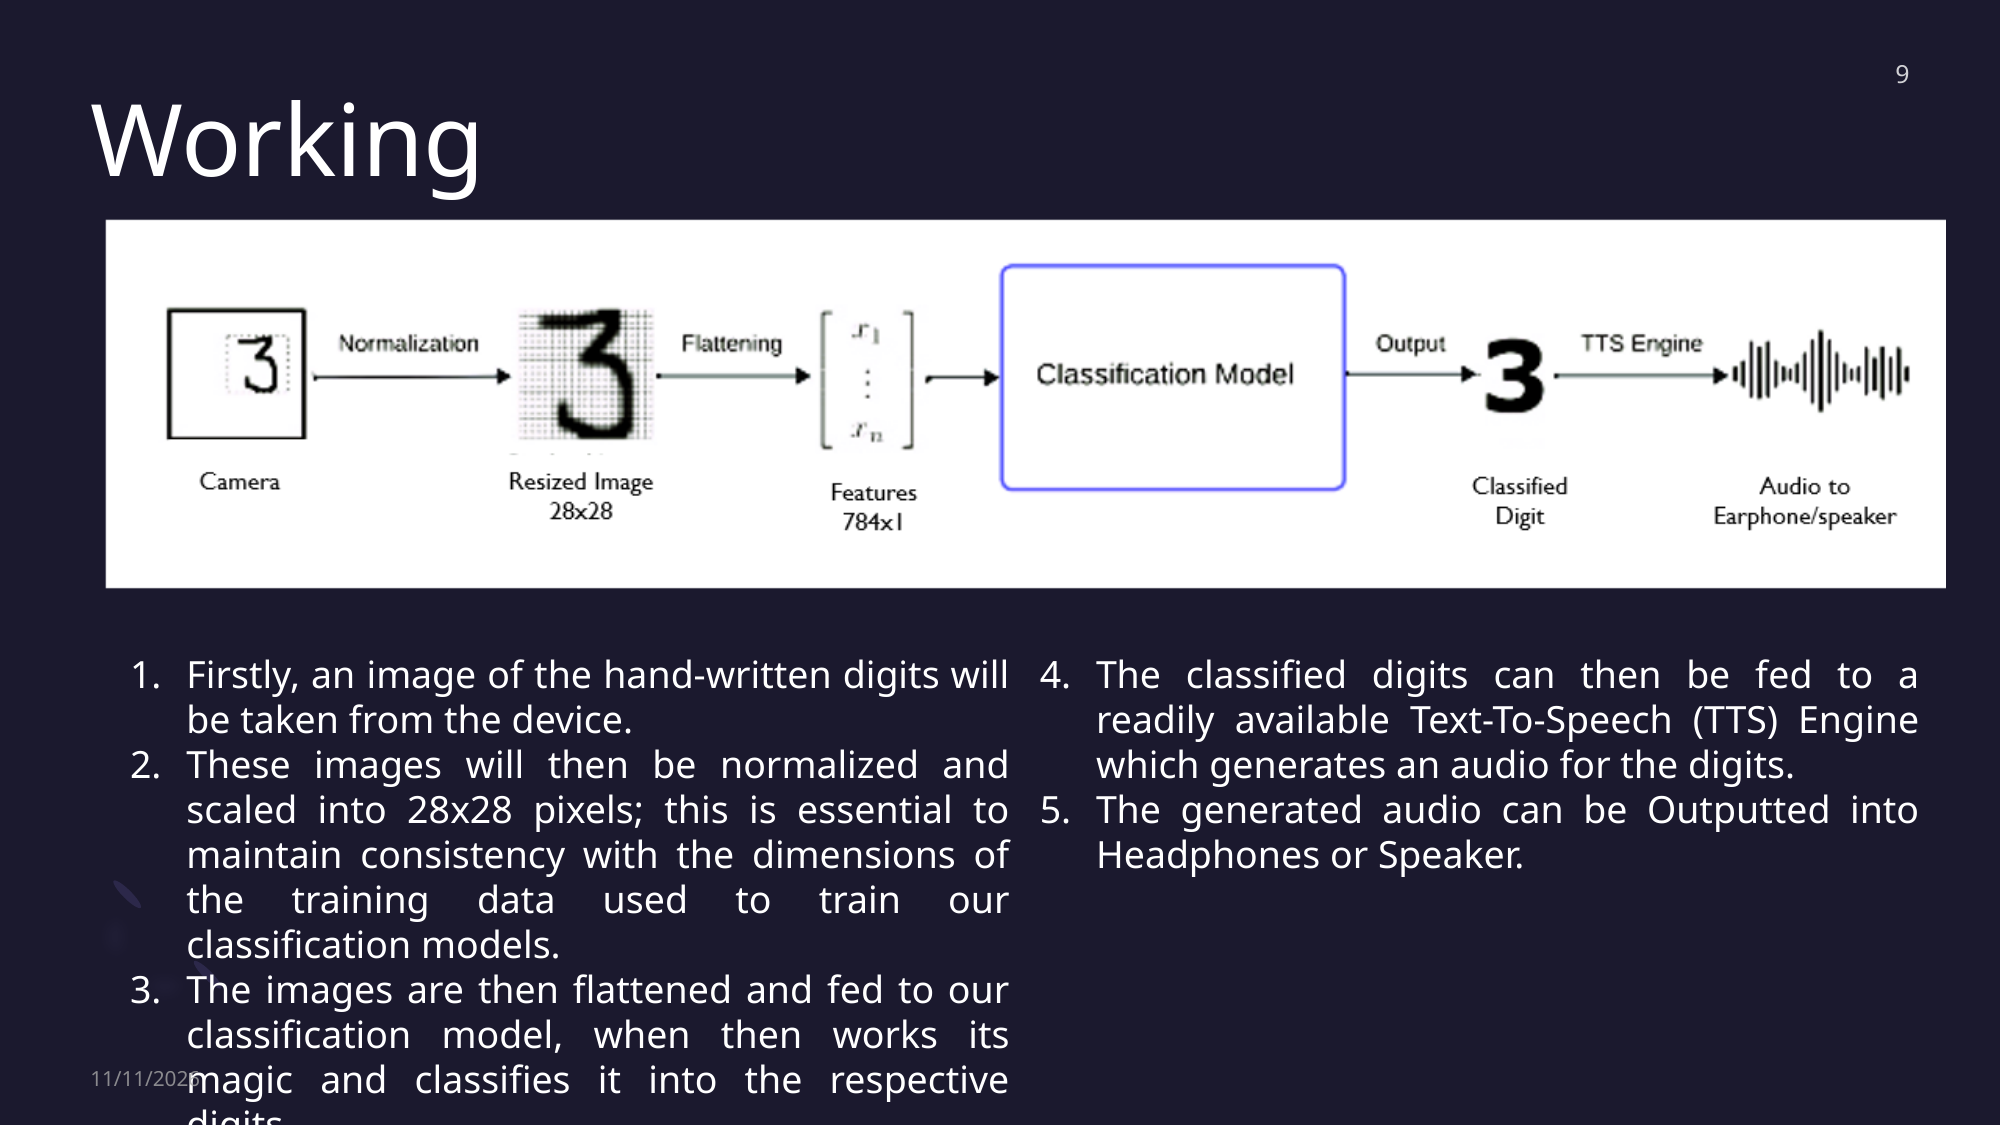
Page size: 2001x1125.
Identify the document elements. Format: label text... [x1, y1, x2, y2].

text_box Firstly, an image of the hand-written digits will be taken from the device. These images will then be normalized and scaled into 28x28 pixels; this is essential to maintain consistency with the dimensions of the training data used to train our classification models. The images are then flattened and fed to our classification model, when then works its magic and classifies it into the respective digits. [115, 643, 1025, 1125]
title Working [90, 90, 1910, 240]
slide_number 9 [1632, 63, 1910, 89]
text_box The classified digits can then be fed to a readily available Text-To-Speech (TTS) Engine which generates an audio for the digits. The generated audio can be Outputted into Headphones or Speaker. [1025, 643, 1935, 883]
picture [103, 217, 1946, 590]
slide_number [90, 1067, 522, 1093]
